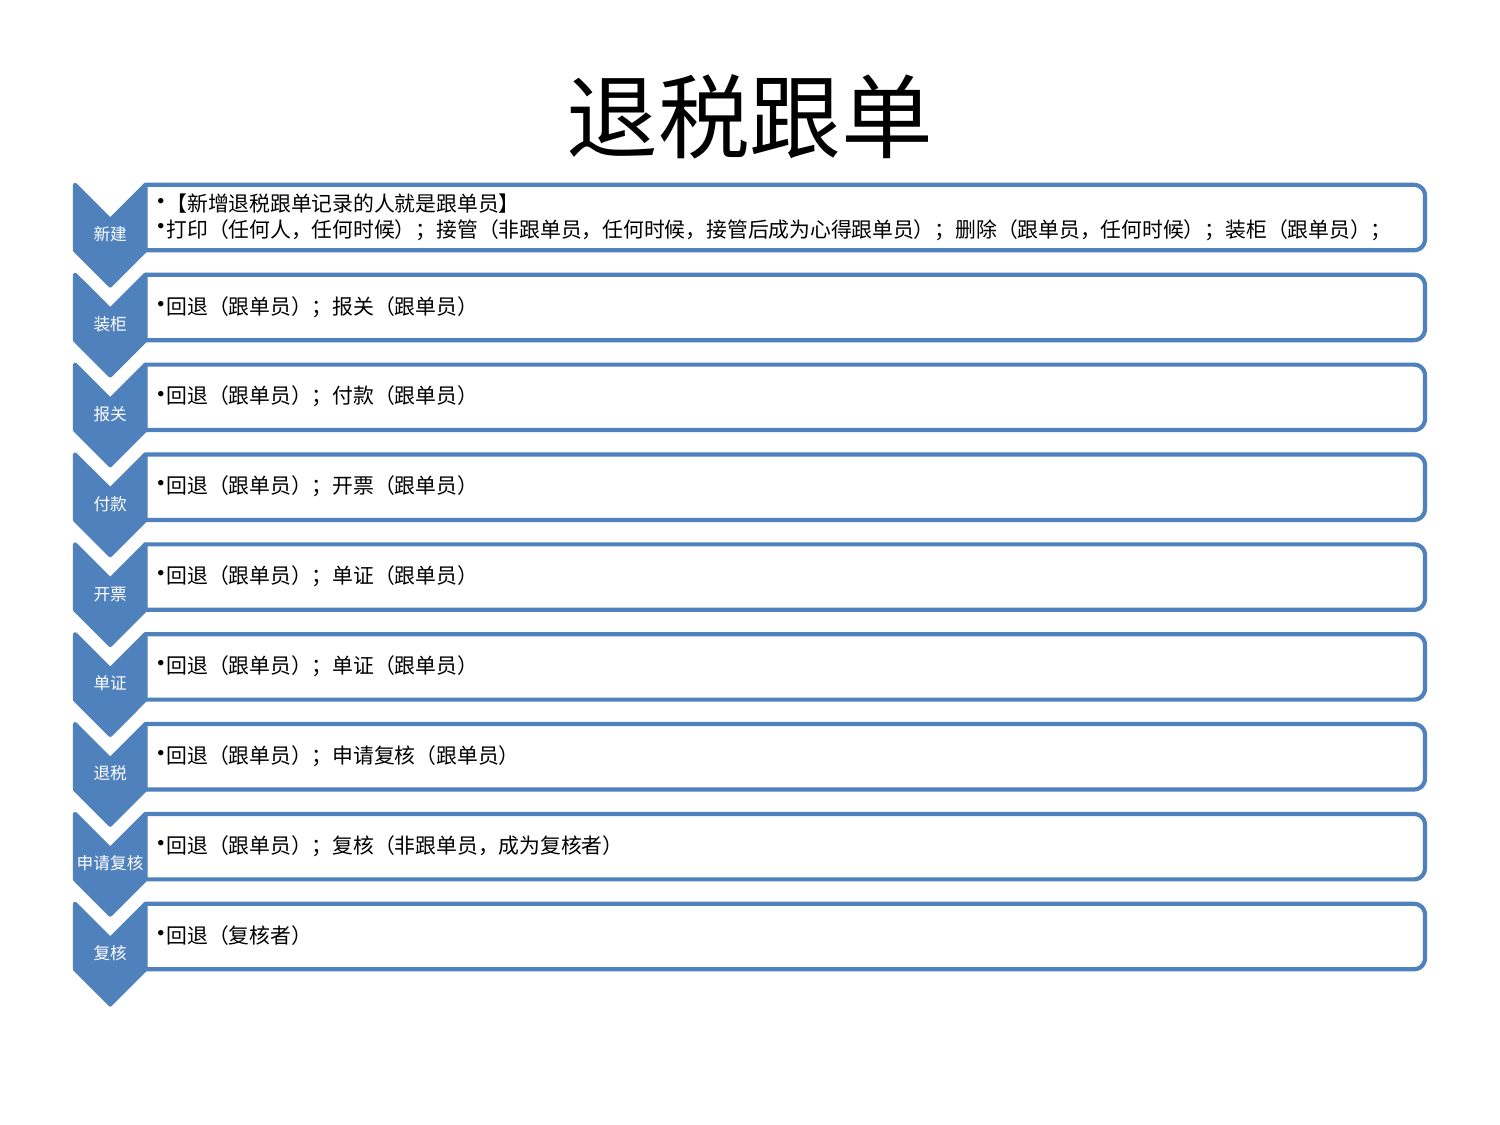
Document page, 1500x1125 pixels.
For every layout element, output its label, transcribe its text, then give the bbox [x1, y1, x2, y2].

title 退税跟单 [75, 45, 1425, 183]
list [74, 184, 1426, 1006]
